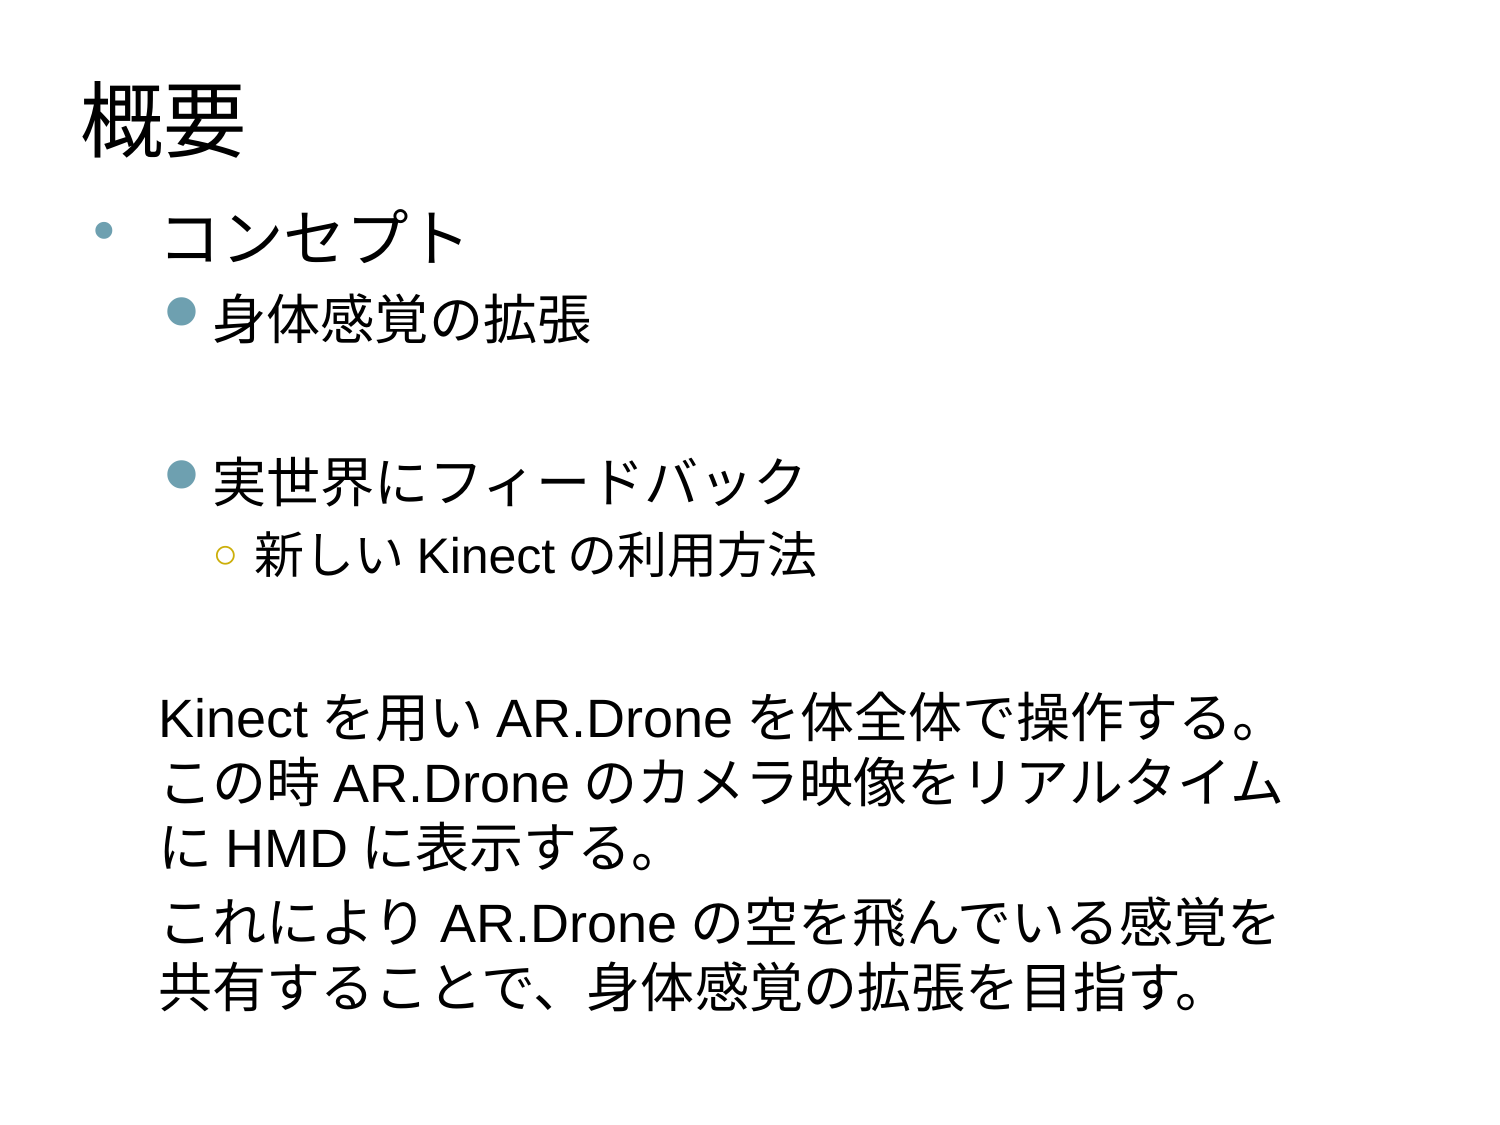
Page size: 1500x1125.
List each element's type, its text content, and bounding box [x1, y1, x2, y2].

list コンセプト 身体感覚の拡張 実世界にフィードバック 新しいKinectの利用方法 Kinectを用いAR.Droneを体全体で操作する。この時AR.Droneのカメラ映像をリアルタイムにHMDに表示する。 これによりAR.Droneの空を飛んでいる感覚を共有することで、身体感覚の拡張を目指す。 [75, 192, 1300, 1046]
title 概要 [72, 45, 1298, 193]
